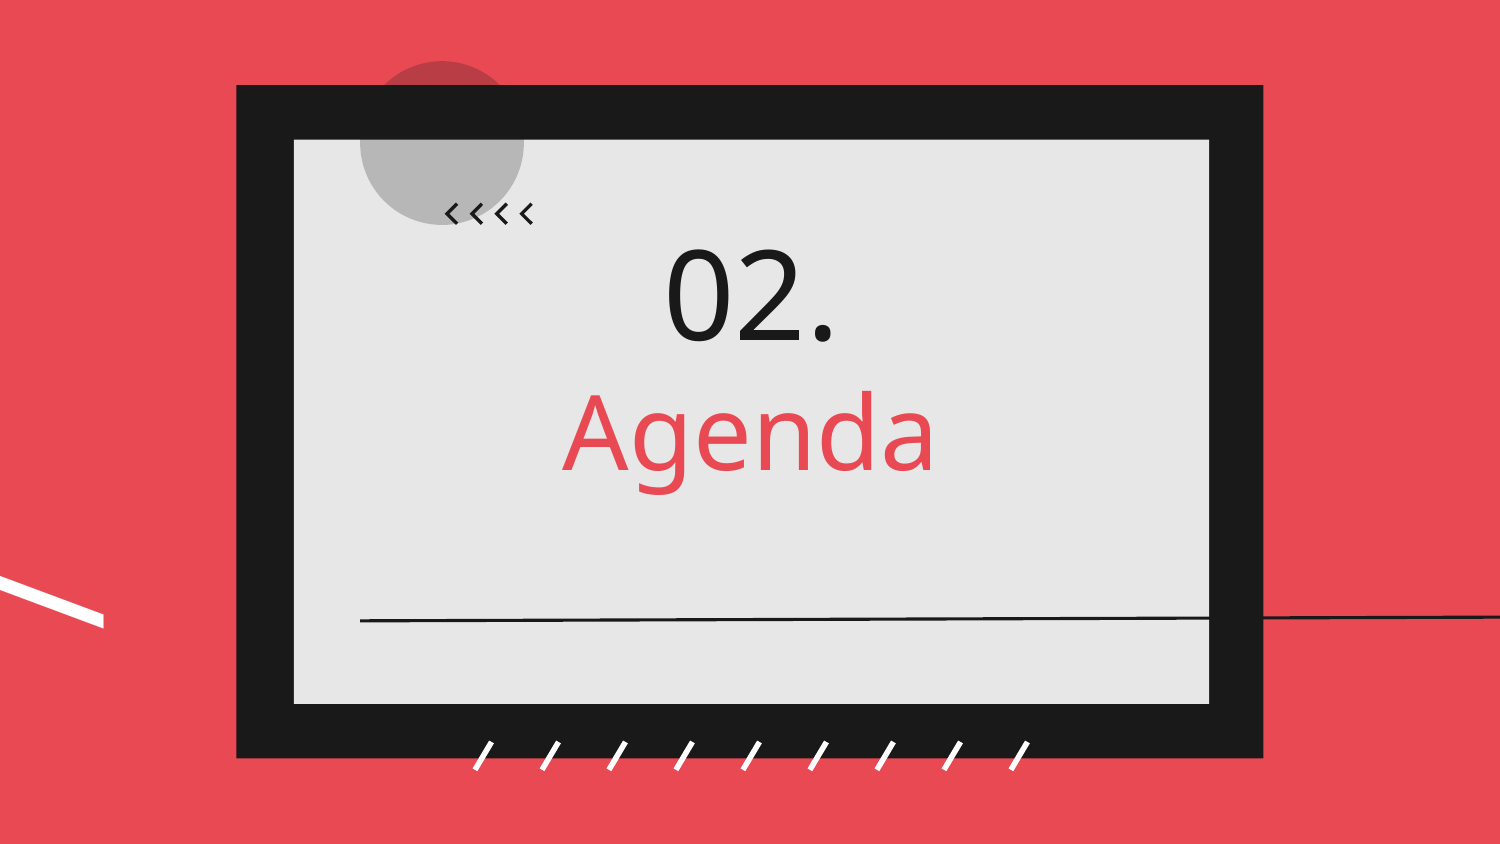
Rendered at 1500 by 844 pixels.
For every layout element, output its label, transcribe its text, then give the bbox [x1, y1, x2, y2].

title 02. [596, 221, 906, 360]
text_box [359, 616, 1500, 622]
text_box [360, 61, 524, 225]
text_box [236, 85, 1264, 759]
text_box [444, 202, 534, 226]
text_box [472, 740, 1031, 772]
title Agenda [345, 359, 1157, 498]
text_box [293, 139, 1210, 704]
